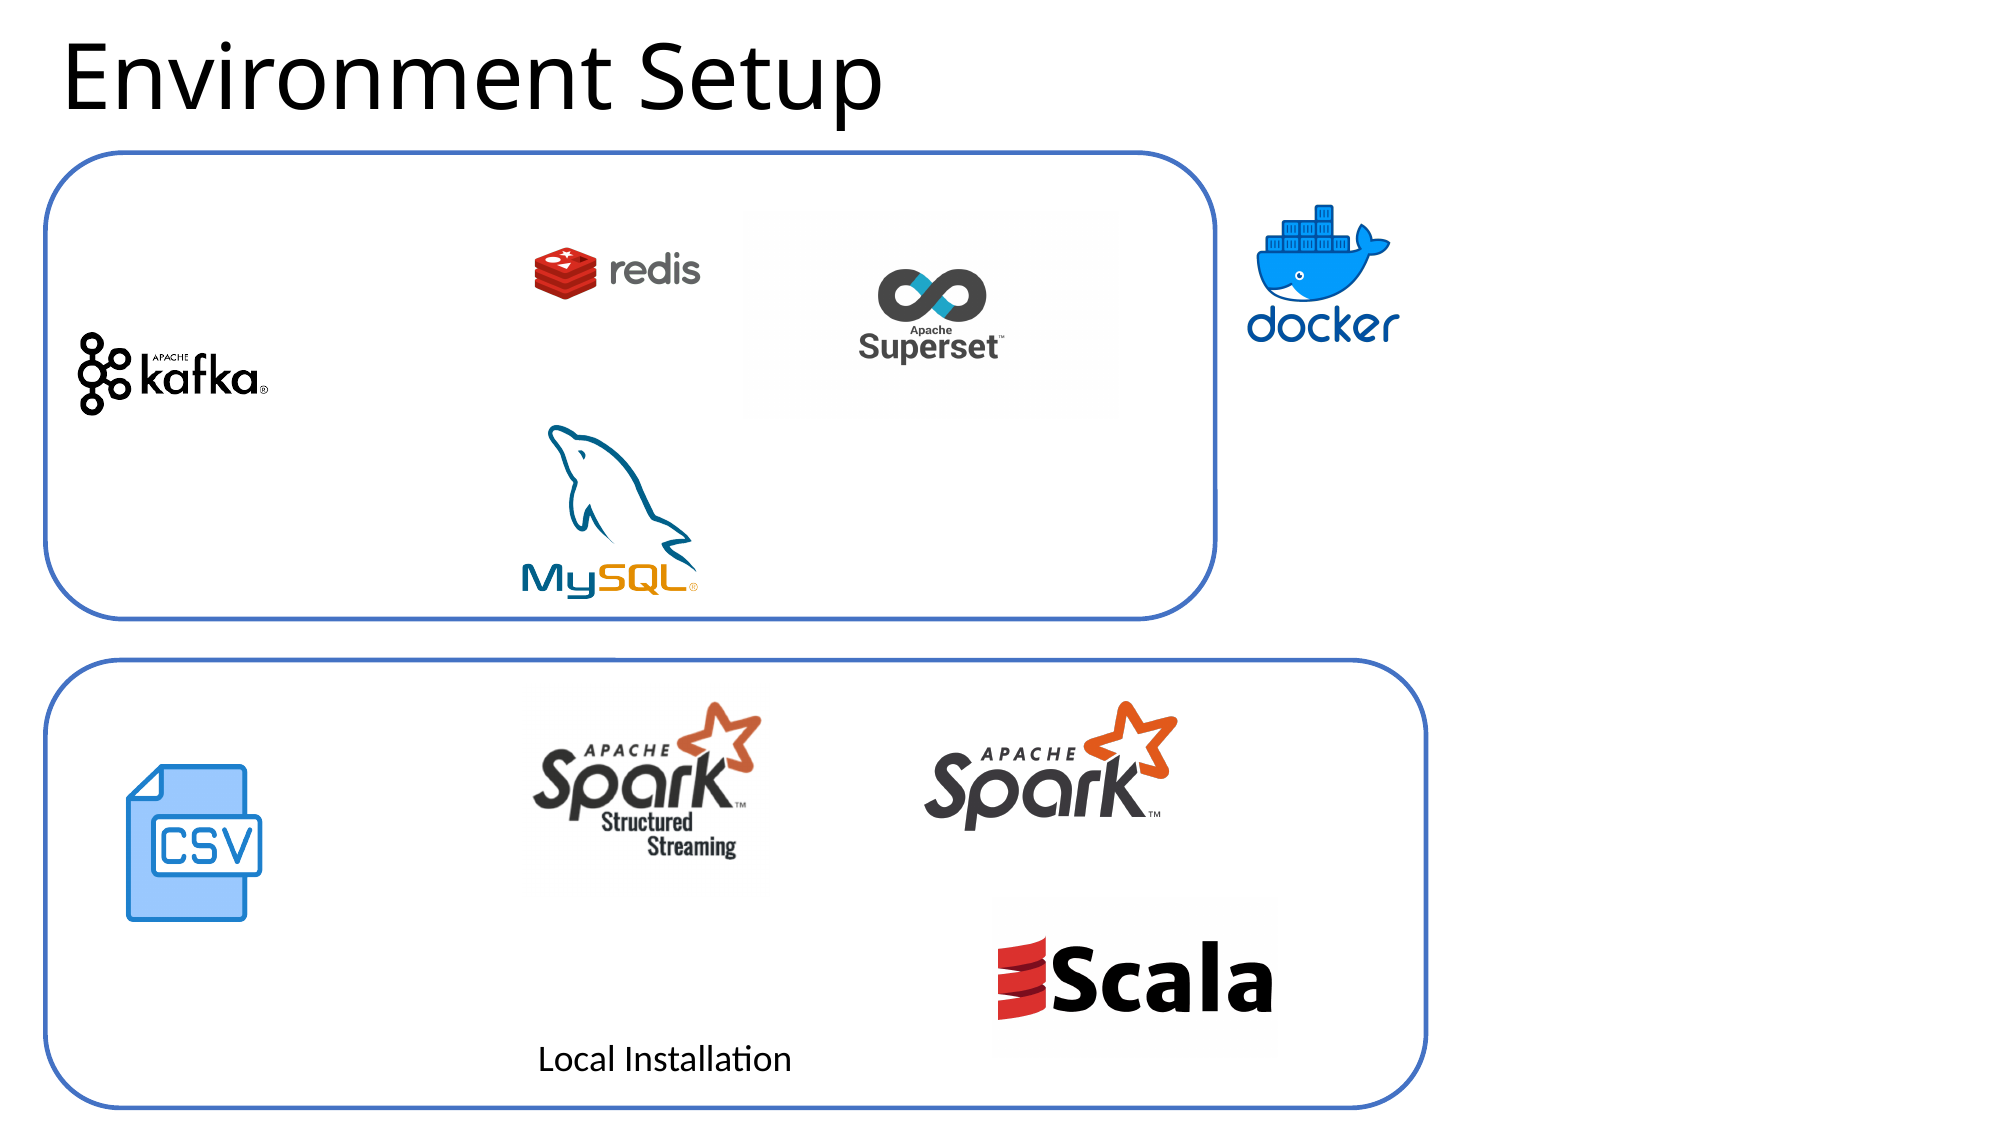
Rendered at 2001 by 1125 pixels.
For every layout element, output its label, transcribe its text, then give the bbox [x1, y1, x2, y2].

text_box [45, 152, 1216, 620]
text_box Environment Setup [53, 10, 1061, 135]
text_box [45, 659, 1427, 1109]
picture [1216, 202, 1449, 345]
